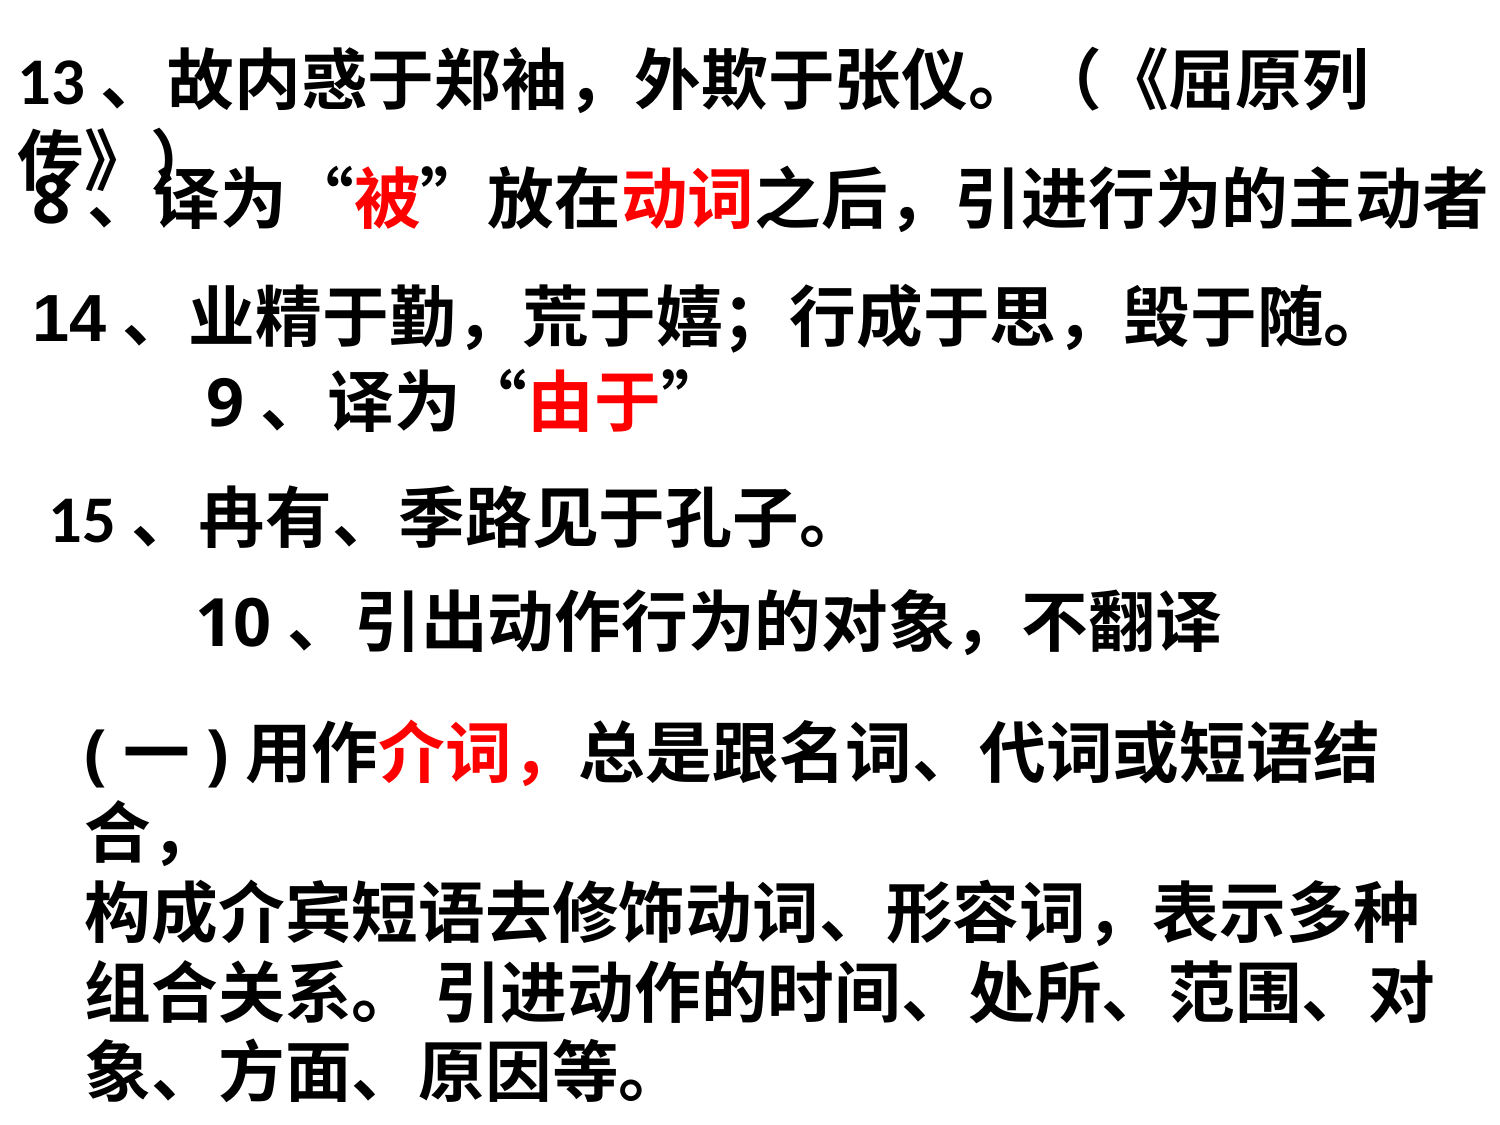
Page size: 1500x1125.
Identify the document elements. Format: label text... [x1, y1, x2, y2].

text_box 10、引出动作行为的对象，不翻译 [180, 572, 1237, 668]
text_box 15、冉有、季路见于孔子。 [33, 467, 1464, 563]
text_box 8、译为“被”放在动词之后，引进行为的主动者 [18, 148, 1500, 244]
text_box (一)用作介词，总是跟名词、代词或短语结合， 构成介宾短语去修饰动词、形容词，表示多种组合关系。 引进动作的时间、处所、范围、对象、方面、原因等。 [70, 703, 1500, 1118]
text_box 13、故内惑于郑袖，外欺于张仪。（《屈原列传》） [2, 30, 1500, 206]
text_box 14、业精于勤，荒于嬉；行成于思，毁于随。 [17, 267, 1459, 362]
text_box 9、译为“由于” [191, 352, 743, 447]
